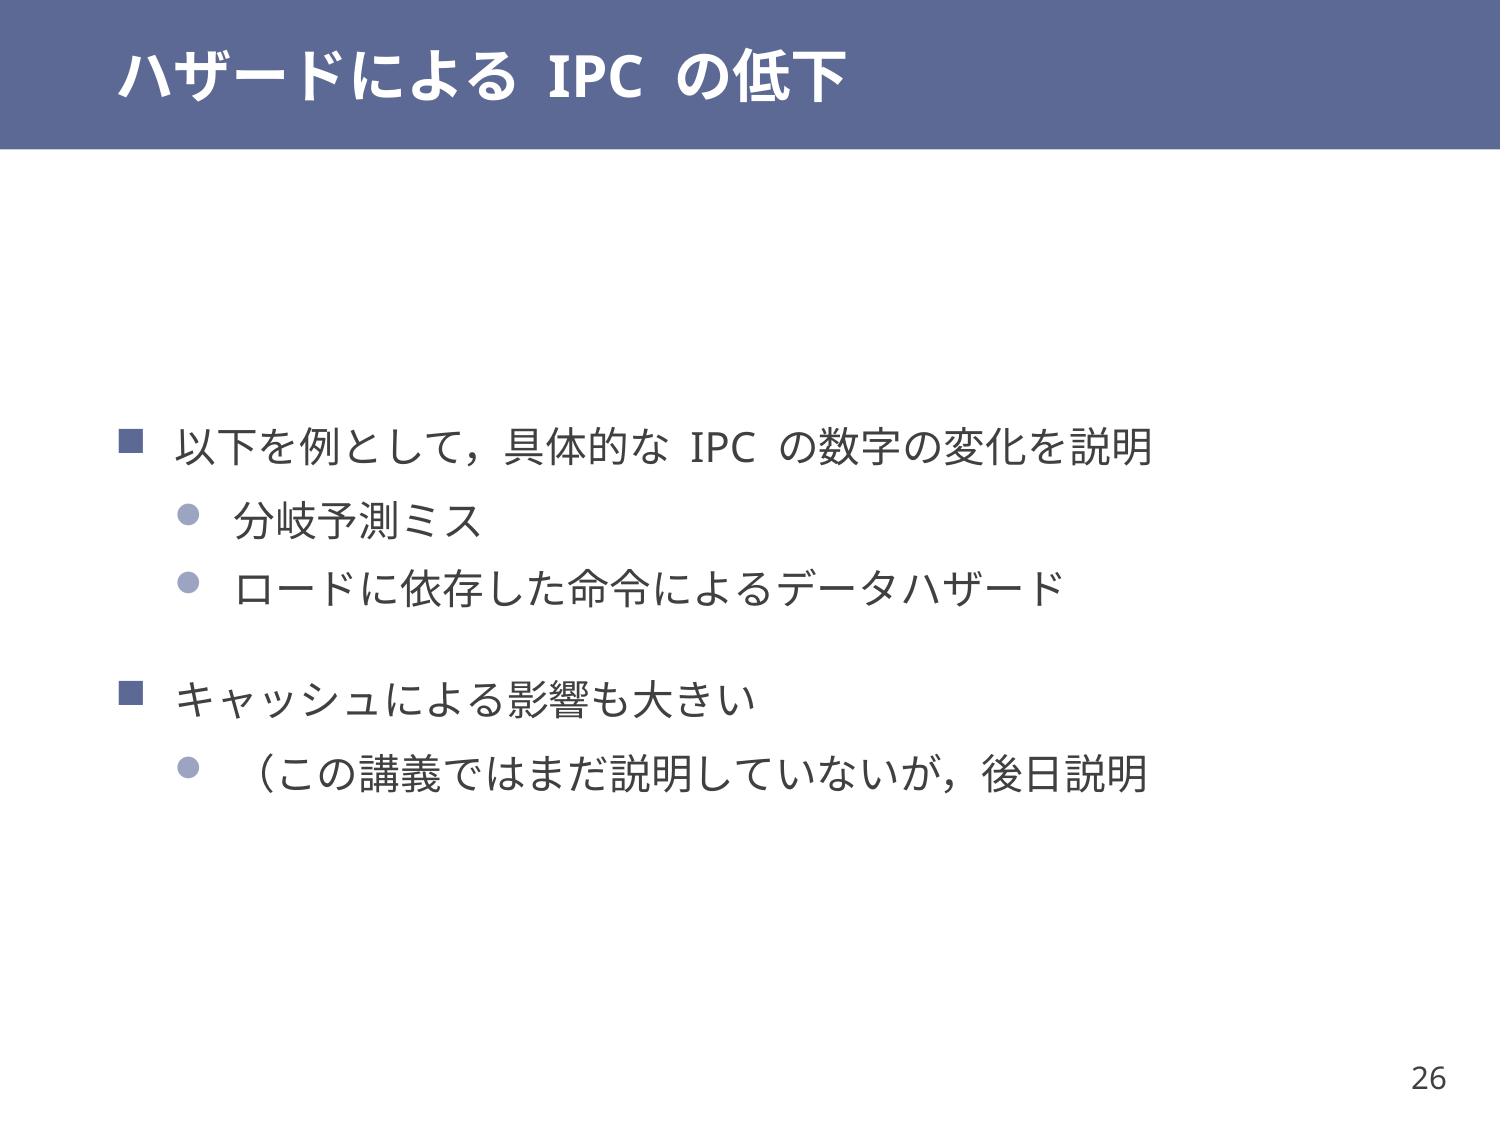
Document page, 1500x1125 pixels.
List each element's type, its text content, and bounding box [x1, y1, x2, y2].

list 以下を例として，具体的な IPC の数字の変化を説明 分岐予測ミス ロードに依存した命令によるデータハザード キャッシュによる影響も大きい （この講義ではまだ説明していないが，後日説明 [100, 178, 1400, 1036]
title ハザードによる IPC の低下 [100, 0, 1500, 150]
